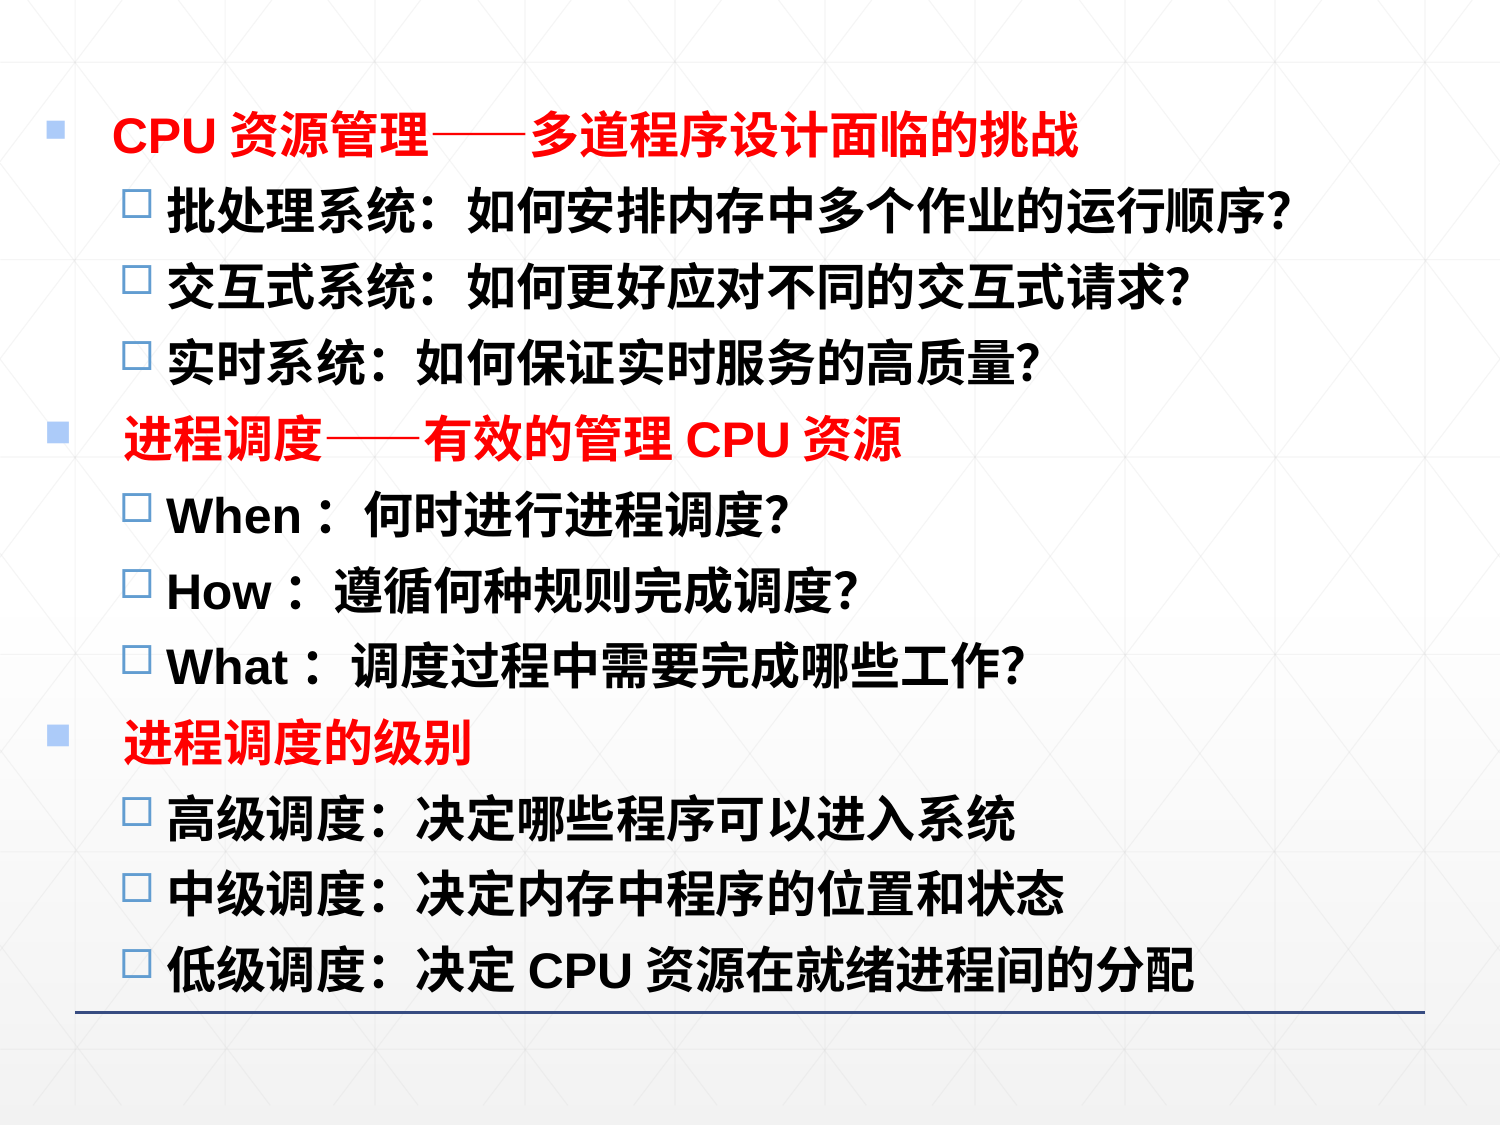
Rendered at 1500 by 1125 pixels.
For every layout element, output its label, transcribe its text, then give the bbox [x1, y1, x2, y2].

text_box CPU资源管理——多道程序设计面临的挑战 批处理系统：如何安排内存中多个作业的运行顺序？ 交互式系统：如何更好应对不同的交互式请求？ 实时系统：如何保证实时服务的高质量？ 进程调度——有效的管理CPU资源 When：何时进行进程调度？ How：遵循何种规则完成调度？ What：调度过程中需要完成哪些工作？ 进程调度的级别 高级调度：决定哪些程序可以进入系统 中级调度：决定内存中程序的位置和状态 低级调度：决定CPU资源在就绪进程间的分配 [29, 90, 1412, 917]
